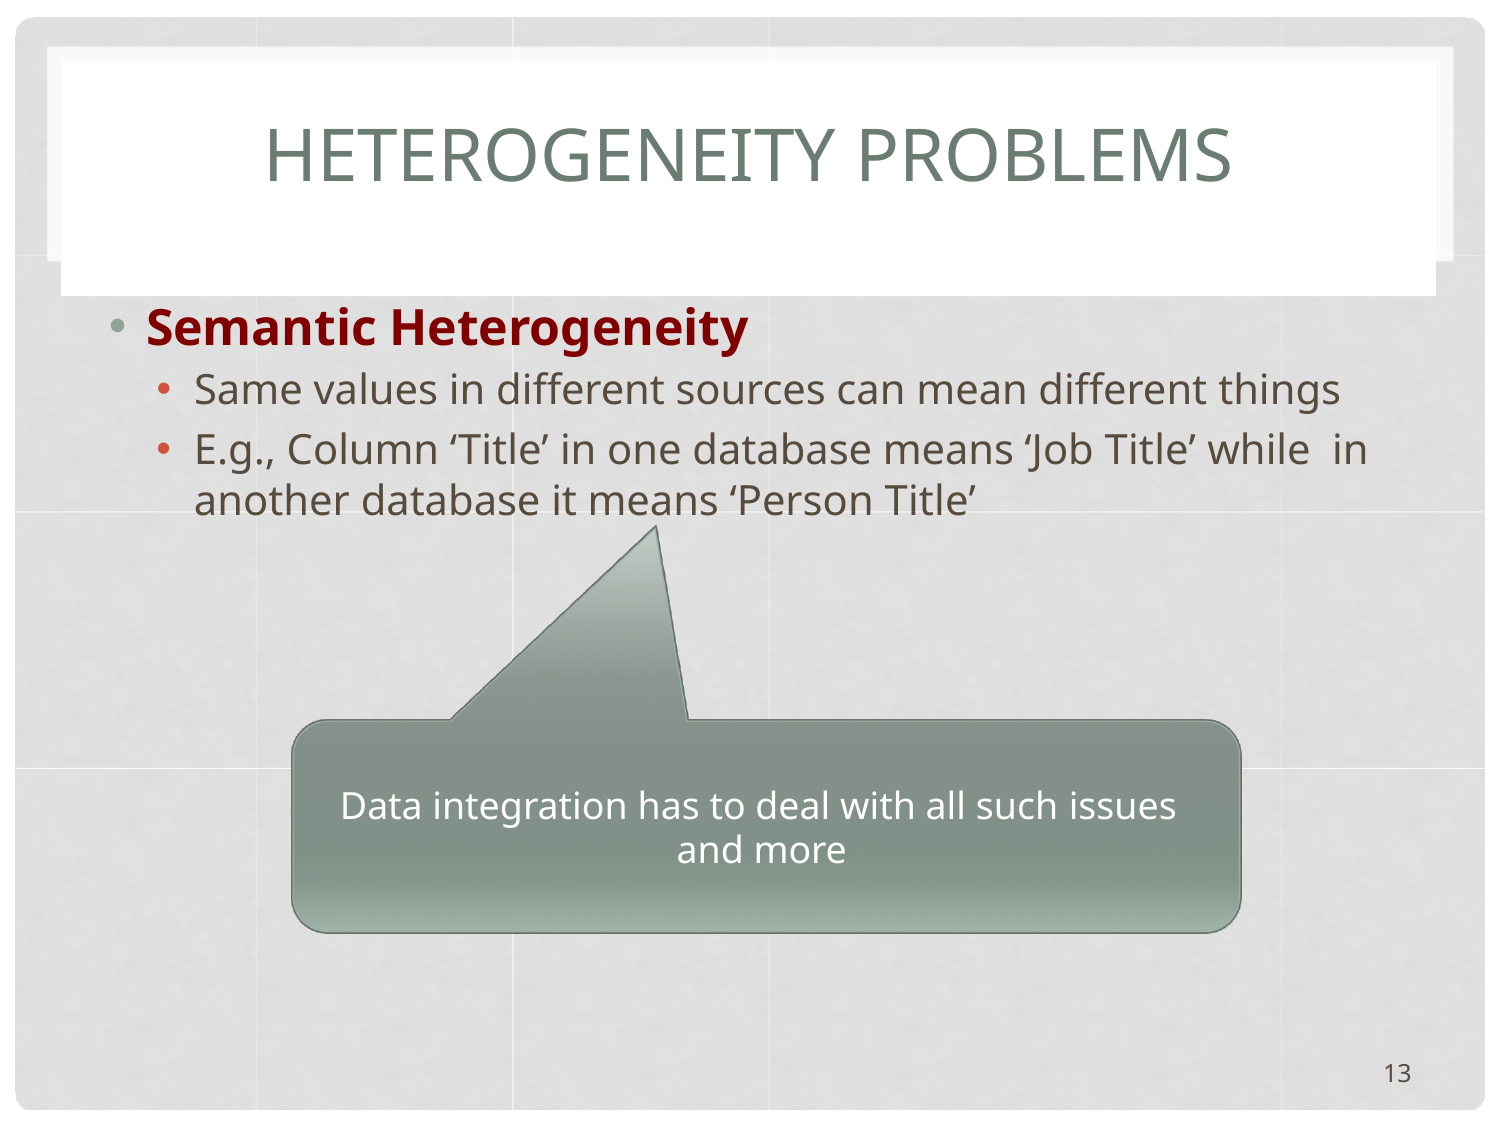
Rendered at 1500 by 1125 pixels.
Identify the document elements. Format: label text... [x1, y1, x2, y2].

title HETEROGENEITY PROBLEMS [61, 61, 1436, 297]
text_box Semantic Heterogeneity Same values in different sources can mean different things E.g., Column ‘Title’ in one database means ‘Job Title’ while in another database it means ‘Person Title’ [106, 282, 1386, 524]
slide_number 13 [1378, 1055, 1416, 1125]
text_box [15, 16, 1485, 1110]
text_box [44, 44, 1456, 264]
text_box [289, 523, 1243, 935]
text_box Data integration has to deal with all such issues and more [337, 778, 1196, 871]
